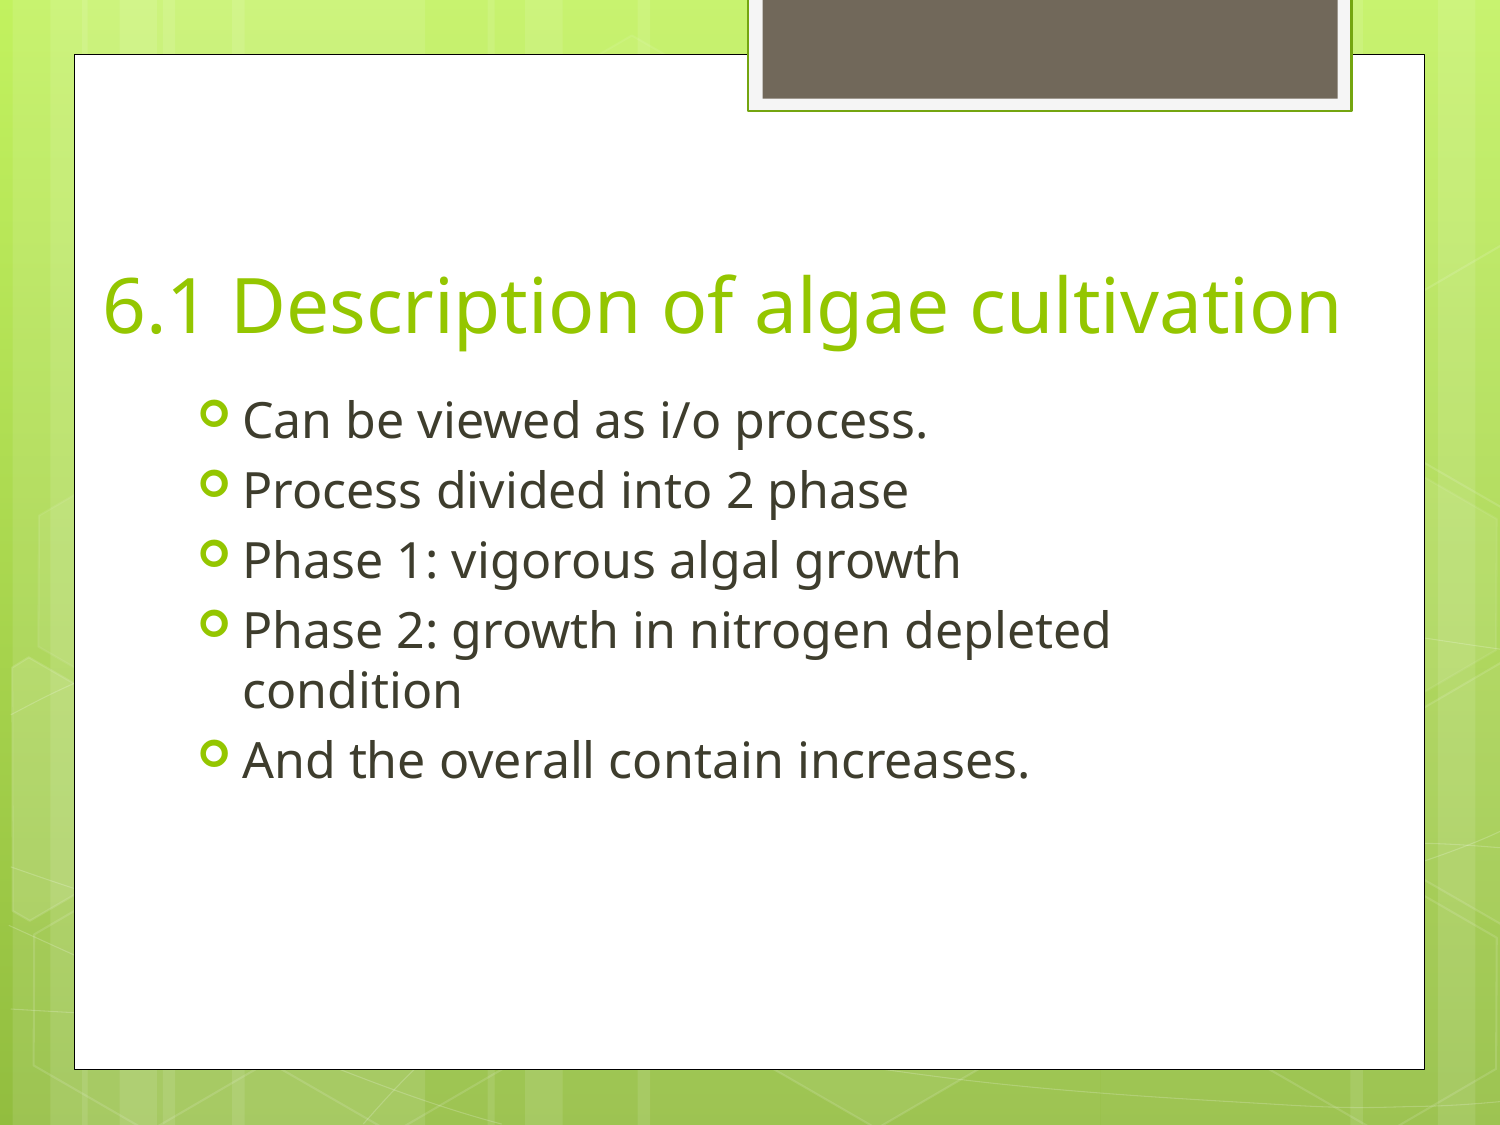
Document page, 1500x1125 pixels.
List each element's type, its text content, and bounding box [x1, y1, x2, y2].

title 6.1 Description of algae cultivation [87, 168, 1400, 357]
list Can be viewed as i/o process. Process divided into 2 phase Phase 1: vigorous algal growth Phase 2: growth in nitrogen depleted condition And the overall contain increases. [171, 381, 1283, 957]
